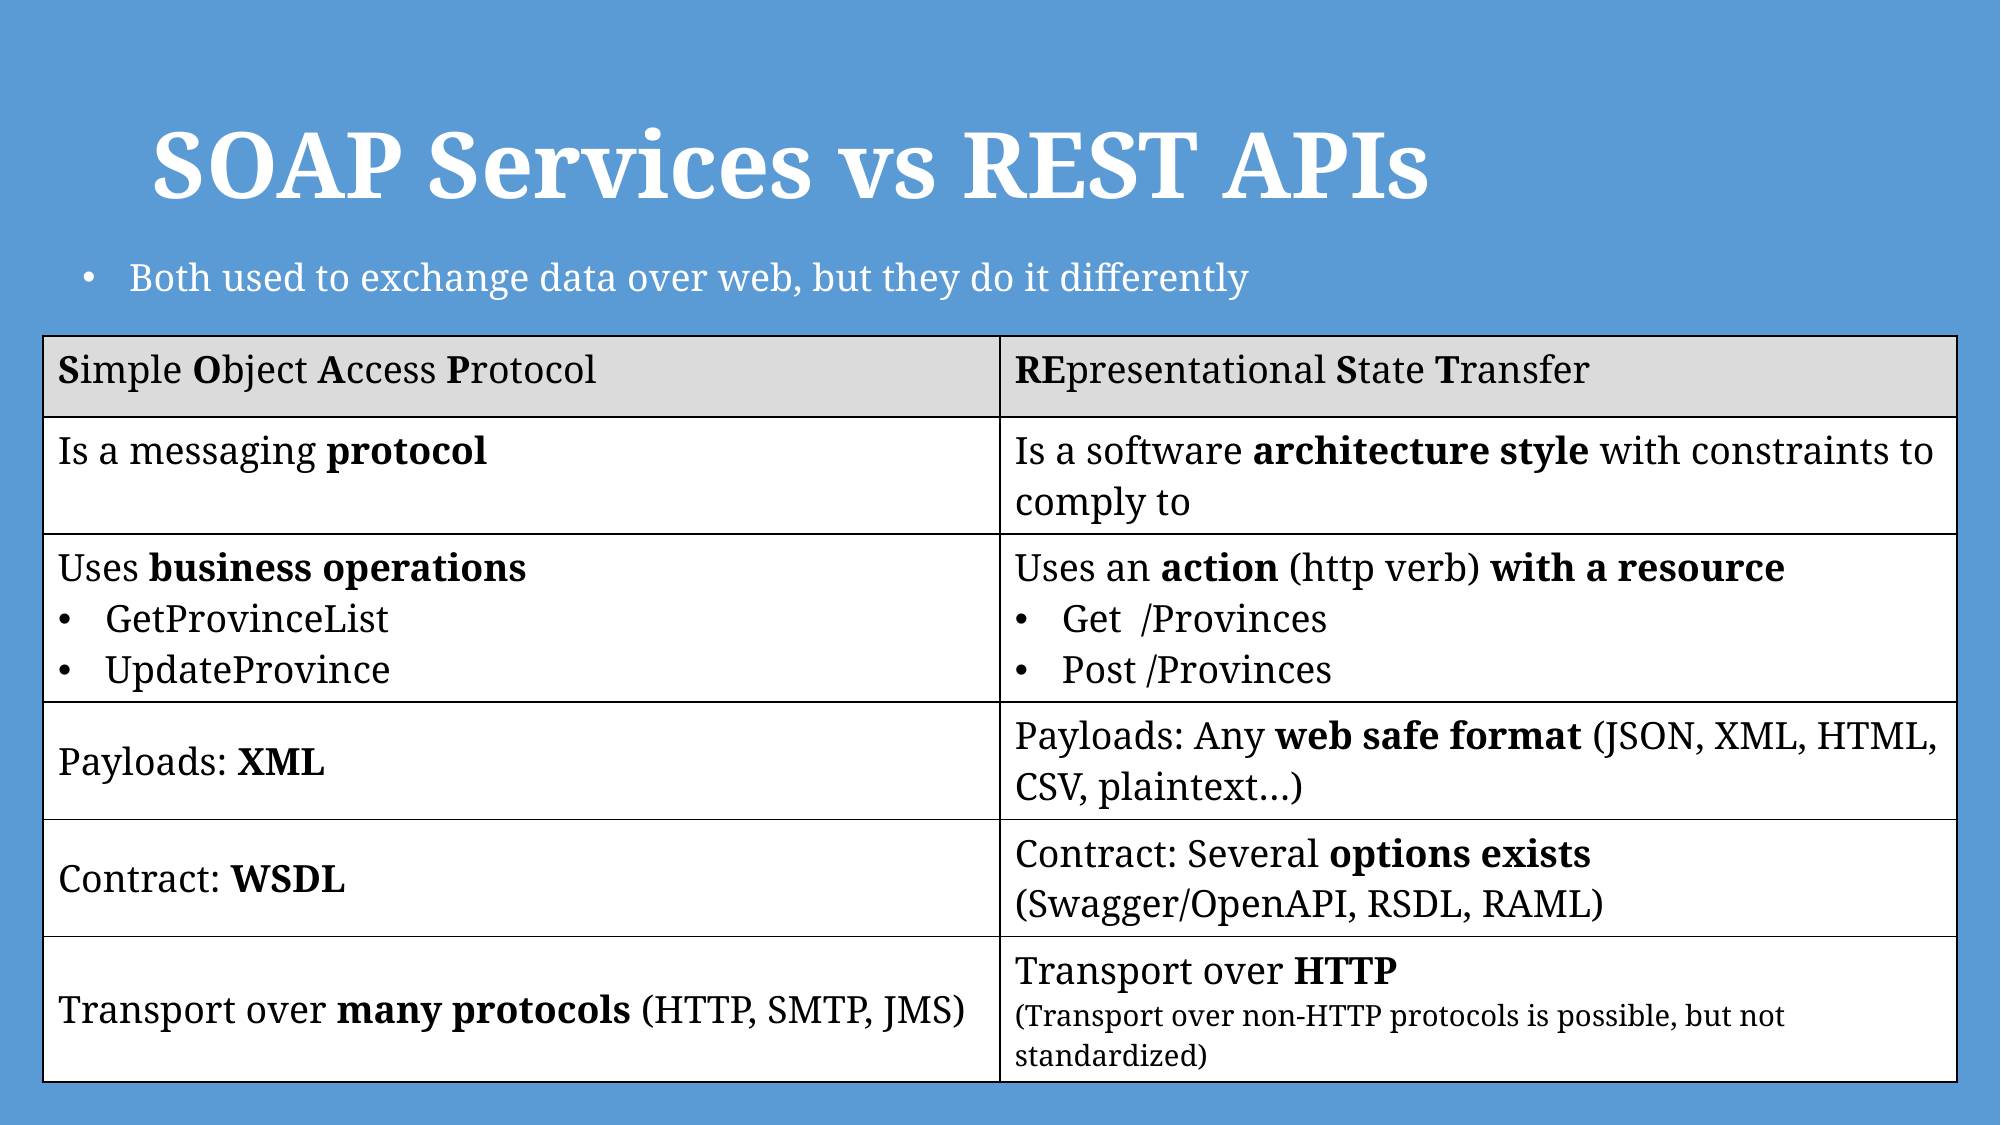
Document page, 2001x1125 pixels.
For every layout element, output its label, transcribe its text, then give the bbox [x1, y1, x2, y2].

table_cell Transport over many protocols (HTTP, SMTP, JMS) [44, 937, 999, 1081]
text_box Both used to exchange data over web, but they do it differently [67, 246, 1793, 307]
table_cell Contract: WSDL [44, 820, 999, 936]
table_header REpresentational State Transfer [1001, 337, 1956, 416]
table_cell Transport over HTTP (Transport over non-HTTP protocols is possible, but not standardized) [1001, 937, 1956, 1081]
table_cell Is a messaging protocol [44, 418, 999, 533]
table_cell Is a software architecture style with constraints to comply to [1001, 418, 1956, 533]
table_cell Uses business operations GetProvinceList UpdateProvince [44, 535, 999, 701]
table_cell Payloads: XML [44, 703, 999, 819]
table_header Simple Object Access Protocol [44, 337, 999, 416]
table_cell Payloads: Any web safe format (JSON, XML, HTML, CSV, plaintext…) [1001, 703, 1956, 819]
title SOAP Services vs REST APIs [137, 59, 1863, 278]
table_cell Uses an action (http verb) with a resource Get /Provinces Post /Provinces [1001, 535, 1956, 701]
table_cell Contract: Several options exists (Swagger/OpenAPI, RSDL, RAML) [1001, 820, 1956, 936]
